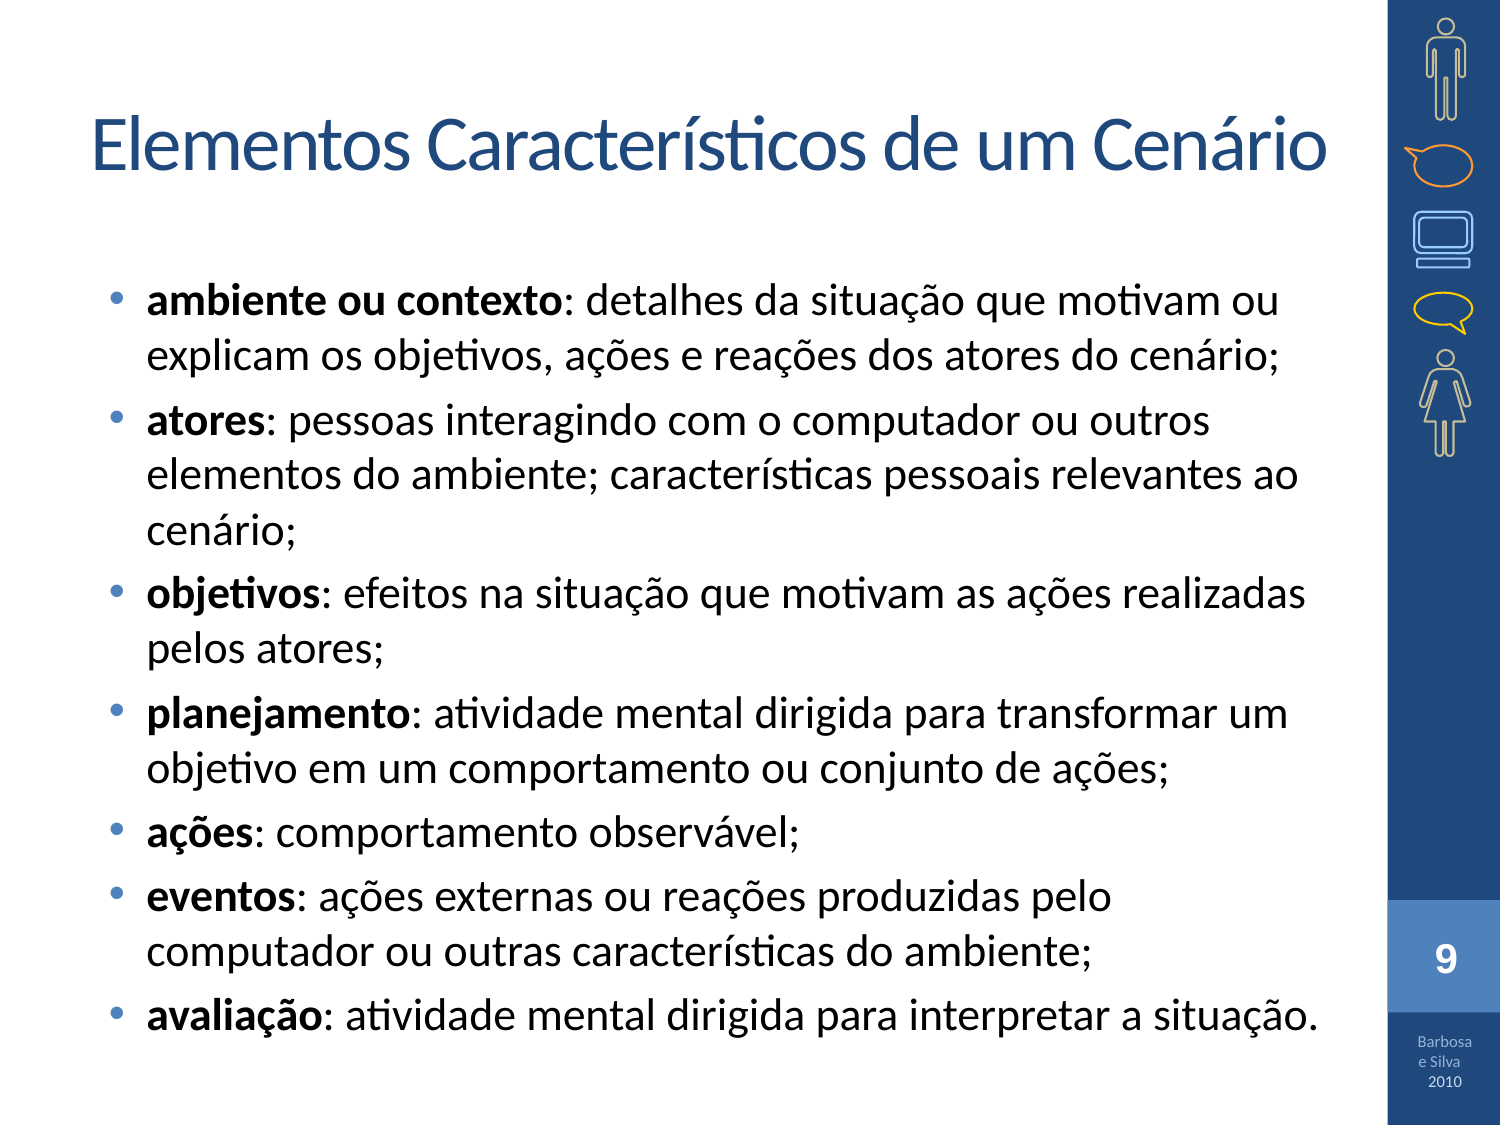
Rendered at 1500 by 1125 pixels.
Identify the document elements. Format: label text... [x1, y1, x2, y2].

title Elementos Característicos de um Cenário [75, 45, 1365, 233]
list ambiente ou contexto: detalhes da situação que motivam ou explicam os objetivos, ações e reações dos atores do cenário; atores: pessoas interagindo com o computador ou outros elementos do ambiente; características pessoais relevantes ao cenário; objetivos: efeitos na situação que motivam as ações realizadas pelos atores; planejamento: atividade mental dirigida para transformar um objetivo em um comportamento ou conjunto de ações; ações: comportamento observável; eventos: ações externas ou reações produzidas pelo computador ou outras características do ambiente; avaliação: atividade mental dirigida para interpretar a situação. [74, 262, 1365, 1051]
